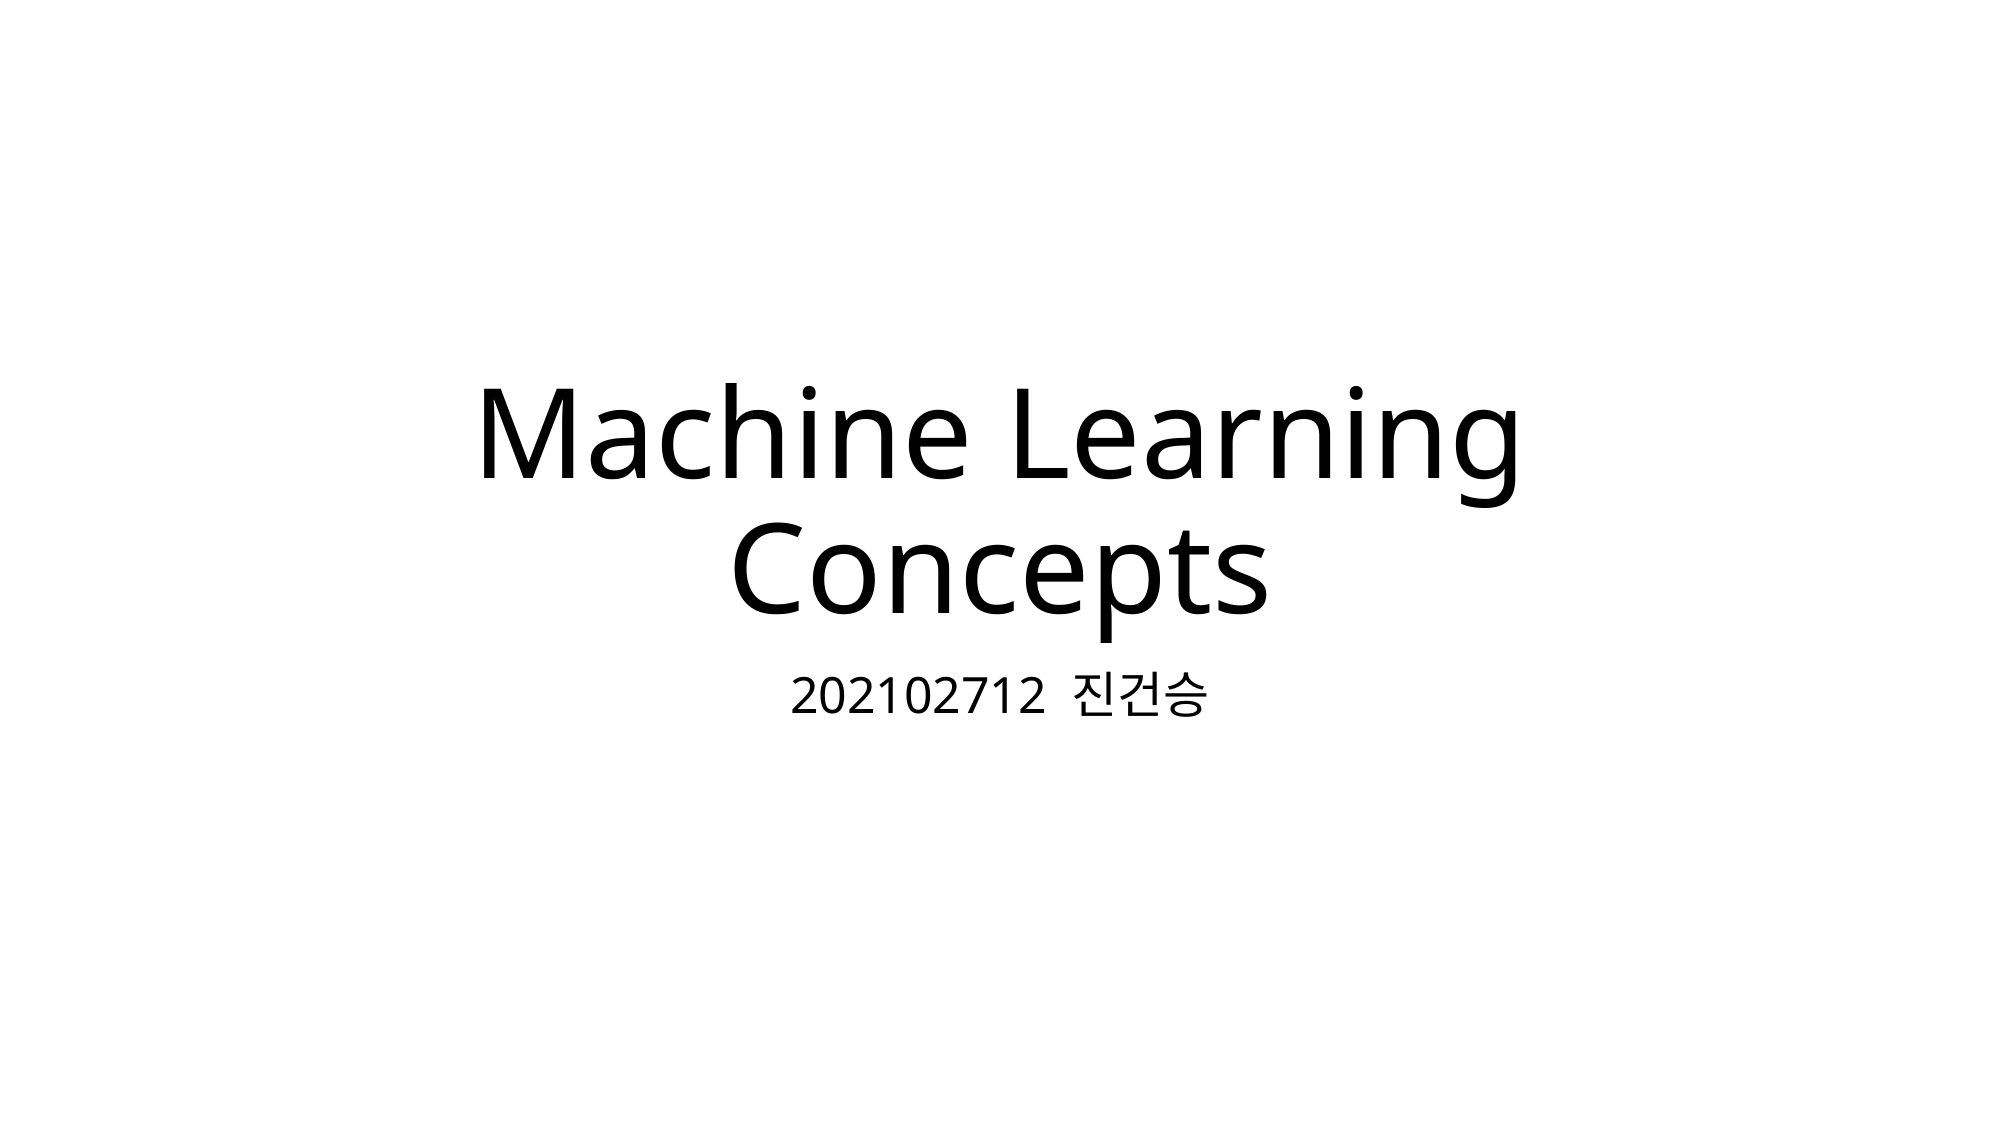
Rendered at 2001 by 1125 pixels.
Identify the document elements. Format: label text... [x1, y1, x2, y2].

title Machine Learning Concepts [249, 256, 1750, 649]
subtitle 202102712 진건승 [249, 663, 1750, 935]
